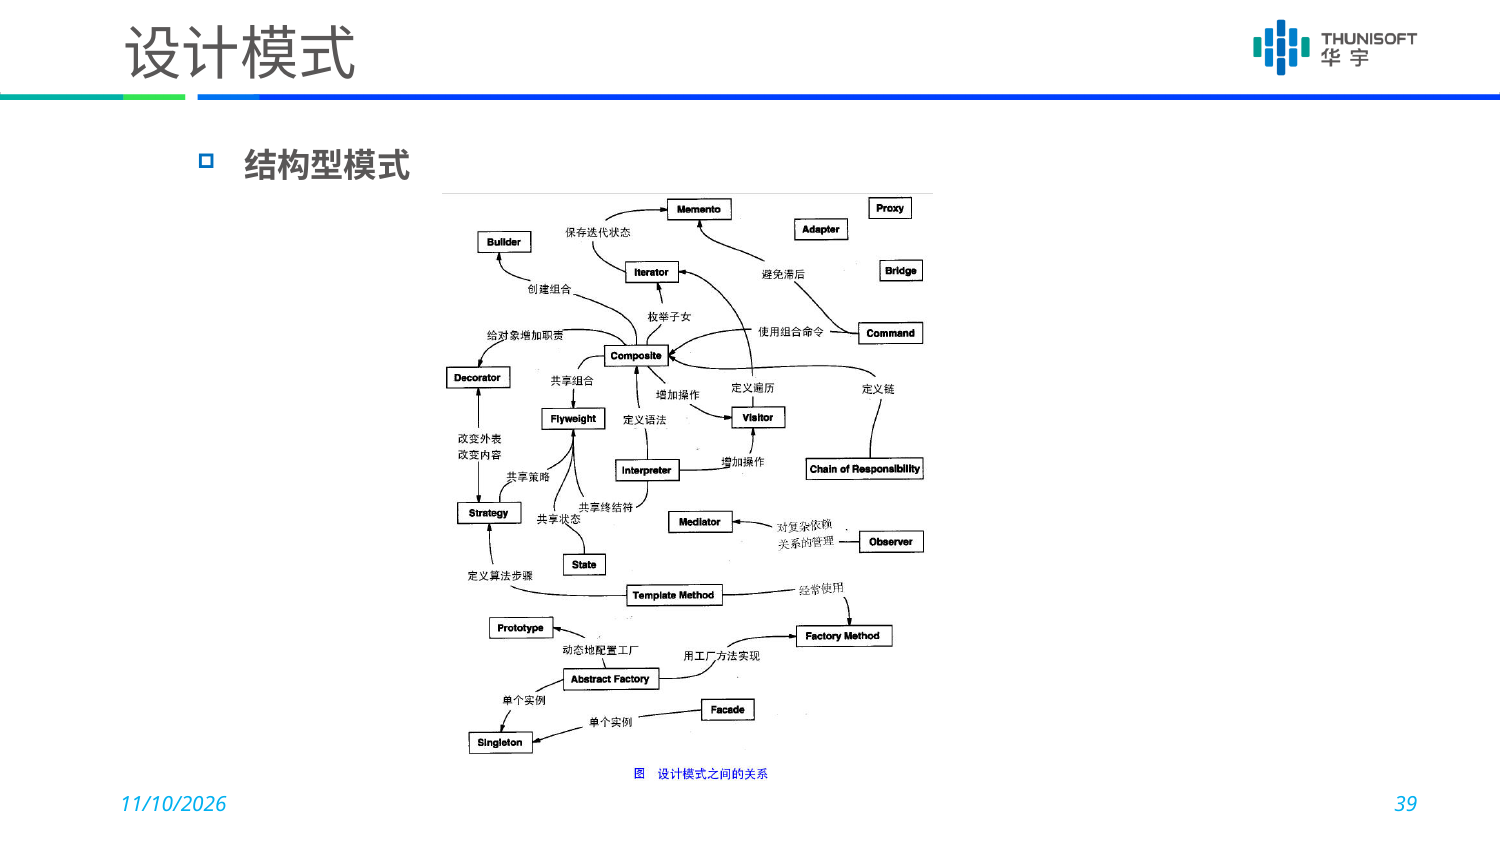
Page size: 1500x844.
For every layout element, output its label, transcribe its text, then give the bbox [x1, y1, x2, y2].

picture [442, 193, 933, 783]
list 结构型模式 [107, 126, 1422, 755]
picture [0, 92, 1500, 100]
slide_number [104, 782, 455, 827]
title 设计模式 [108, 8, 1459, 80]
slide_number 39 [1082, 782, 1433, 827]
